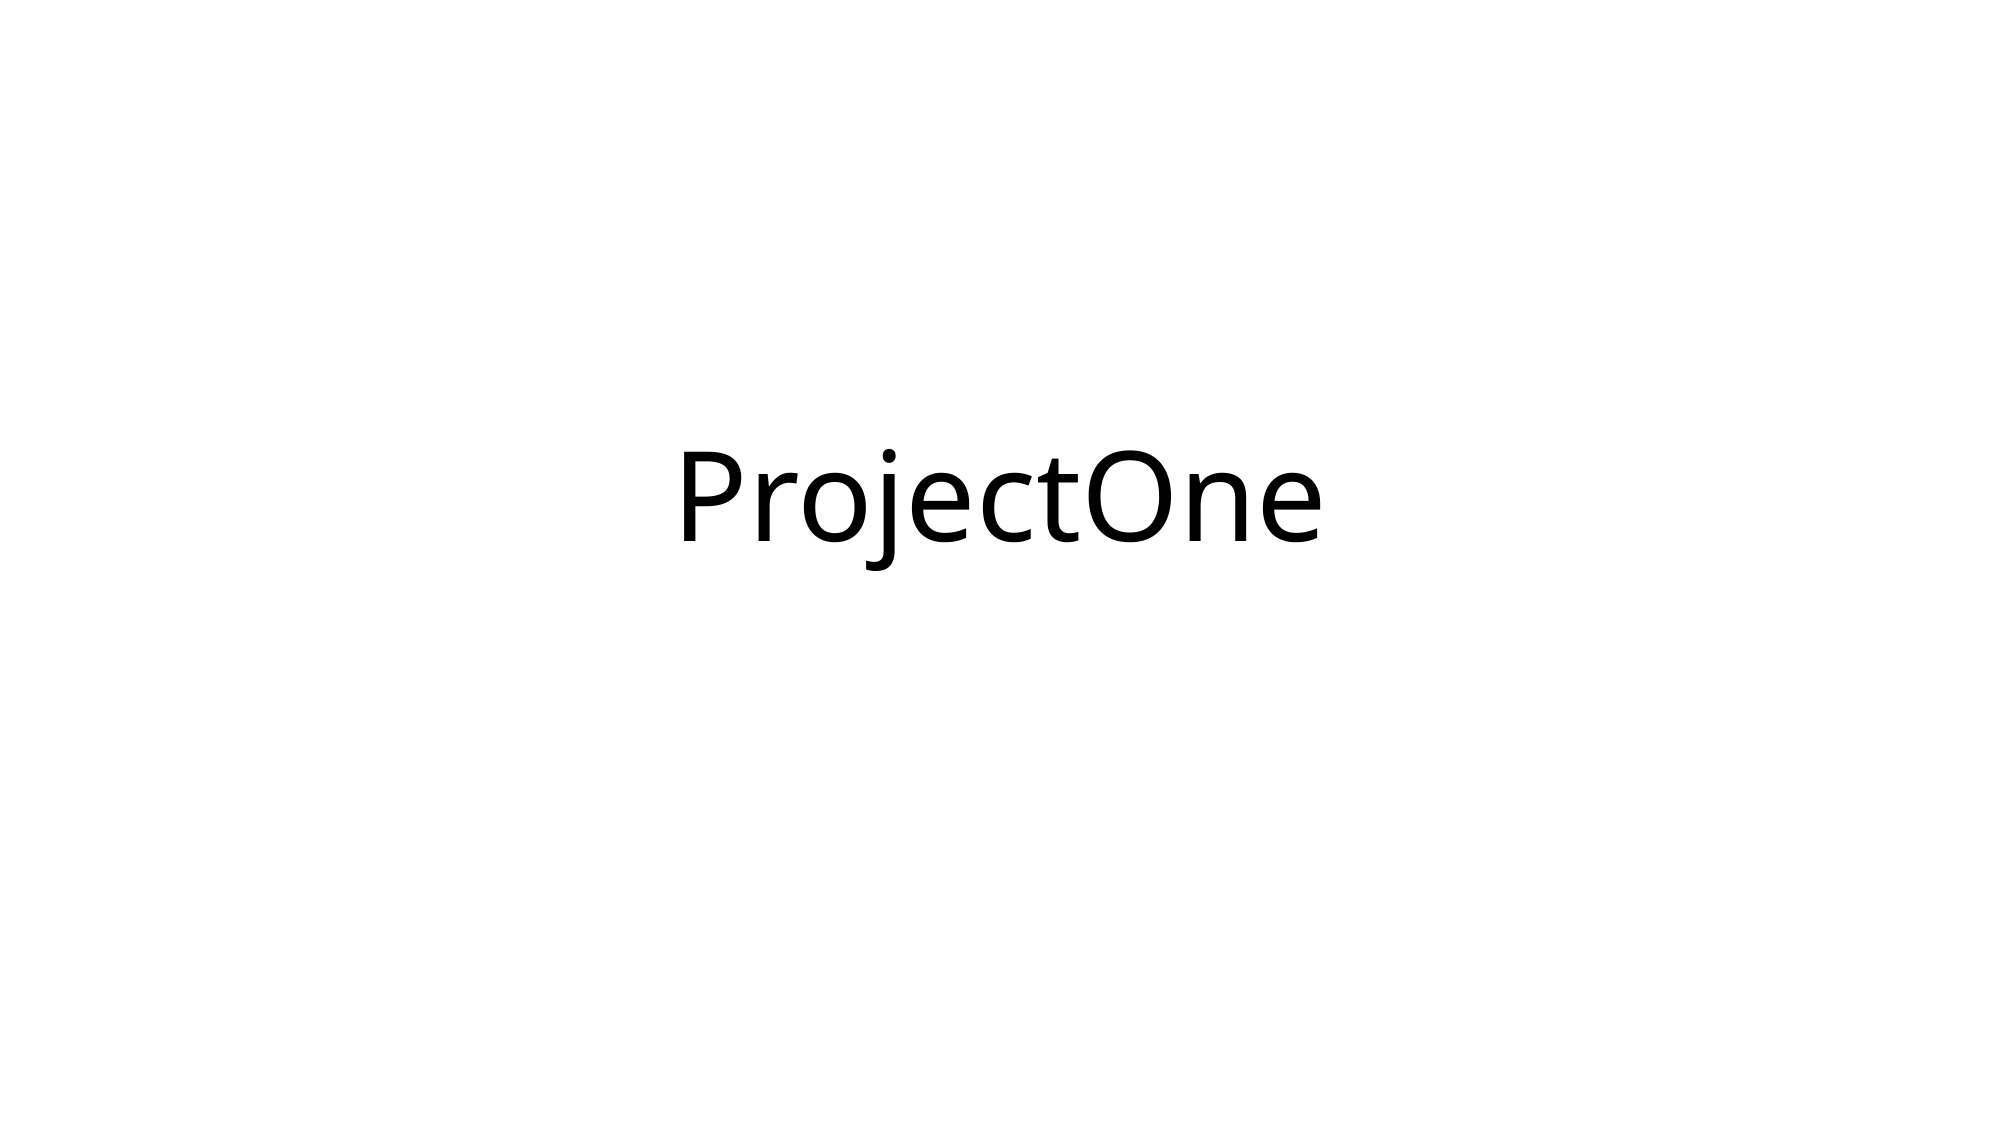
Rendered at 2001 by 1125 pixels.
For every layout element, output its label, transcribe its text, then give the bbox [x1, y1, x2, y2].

title ProjectOne [249, 184, 1750, 576]
